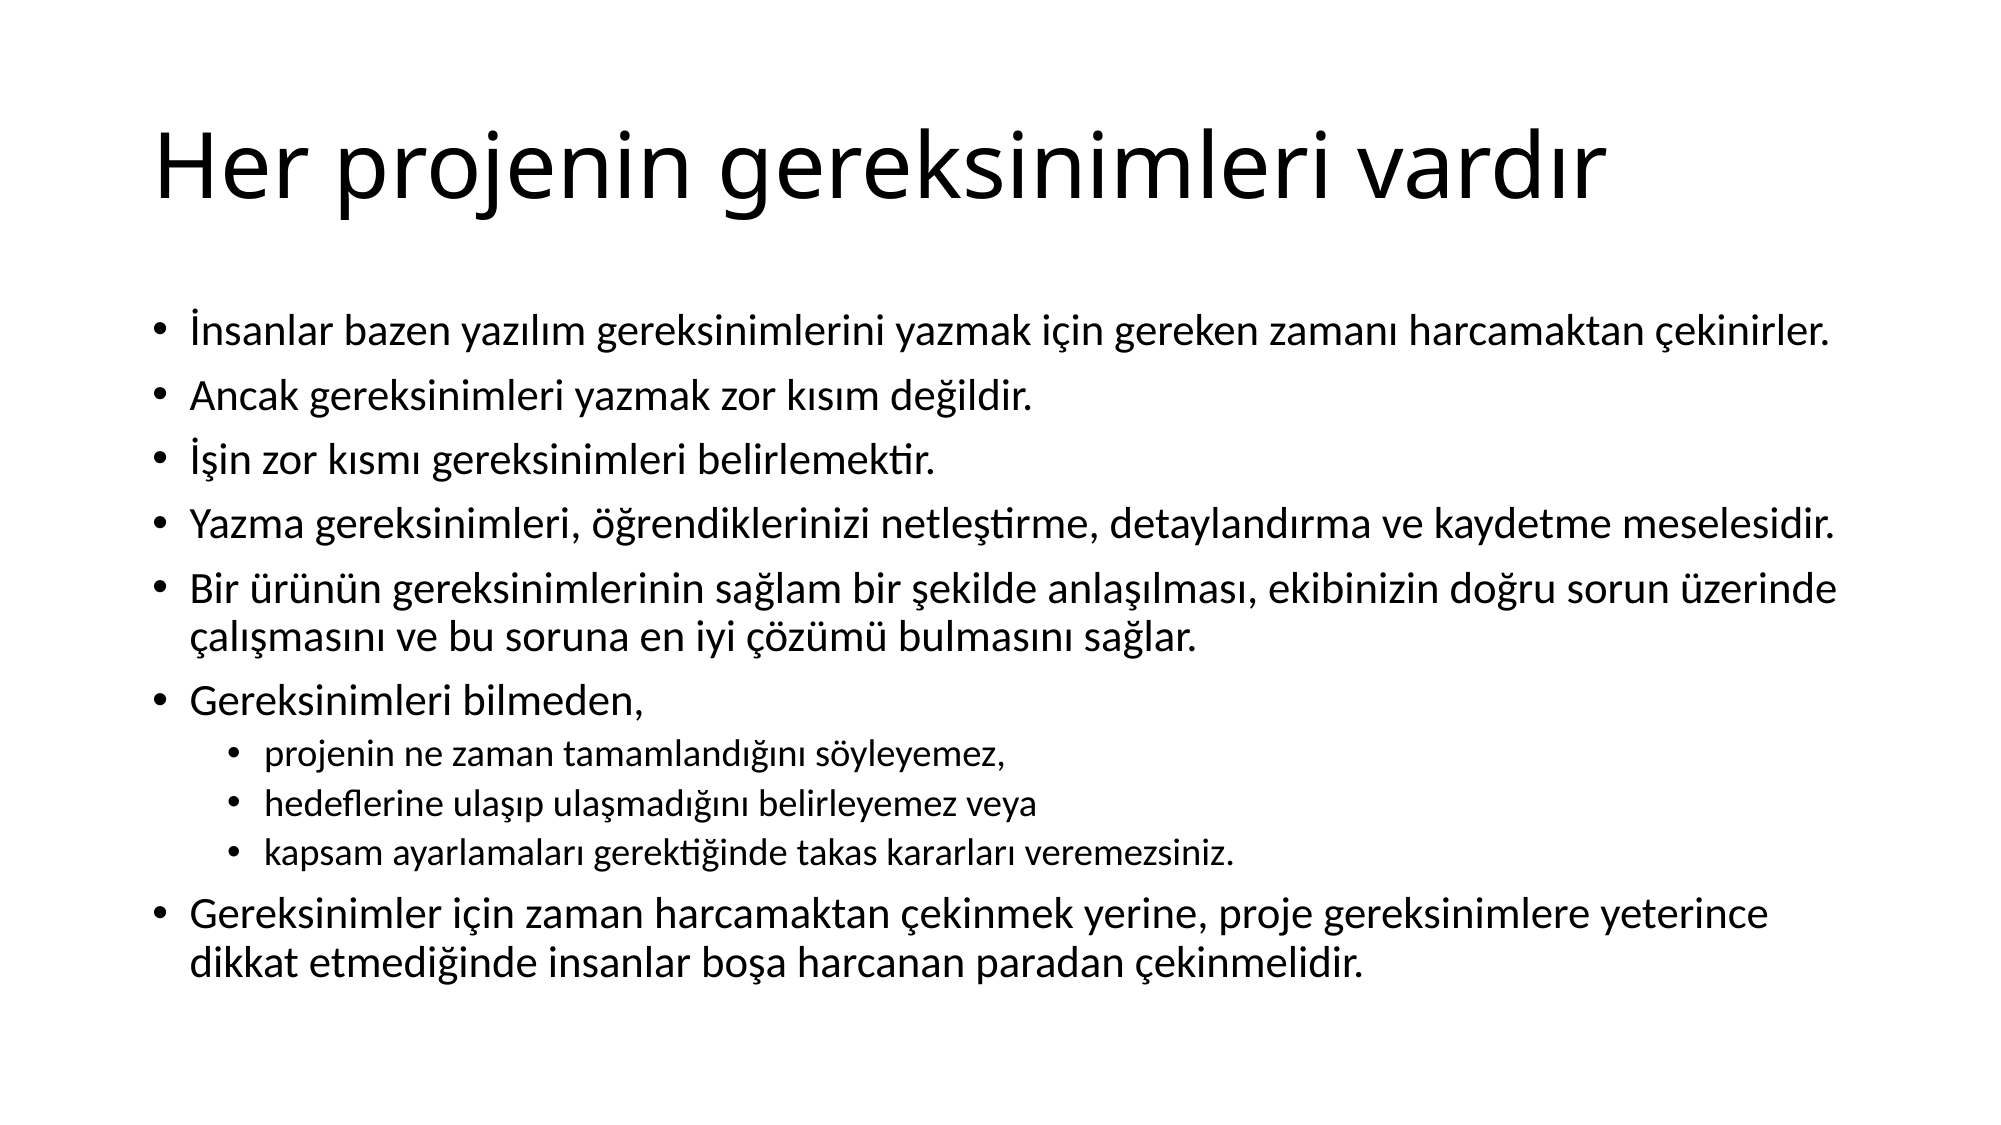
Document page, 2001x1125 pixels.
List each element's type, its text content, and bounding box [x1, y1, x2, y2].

list İnsanlar bazen yazılım gereksinimlerini yazmak için gereken zamanı harcamaktan çekinirler. Ancak gereksinimleri yazmak zor kısım değildir. İşin zor kısmı gereksinimleri belirlemektir. Yazma gereksinimleri, öğrendiklerinizi netleştirme, detaylandırma ve kaydetme meselesidir. Bir ürünün gereksinimlerinin sağlam bir şekilde anlaşılması, ekibinizin doğru sorun üzerinde çalışmasını ve bu soruna en iyi çözümü bulmasını sağlar. Gereksinimleri bilmeden, projenin ne zaman tamamlandığını söyleyemez, hedeflerine ulaşıp ulaşmadığını belirleyemez veya kapsam ayarlamaları gerektiğinde takas kararları veremezsiniz. Gereksinimler için zaman harcamaktan çekinmek yerine, proje gereksinimlere yeterince dikkat etmediğinde insanlar boşa harcanan paradan çekinmelidir. [137, 299, 1863, 1014]
title Her projenin gereksinimleri vardır [137, 59, 1863, 278]
